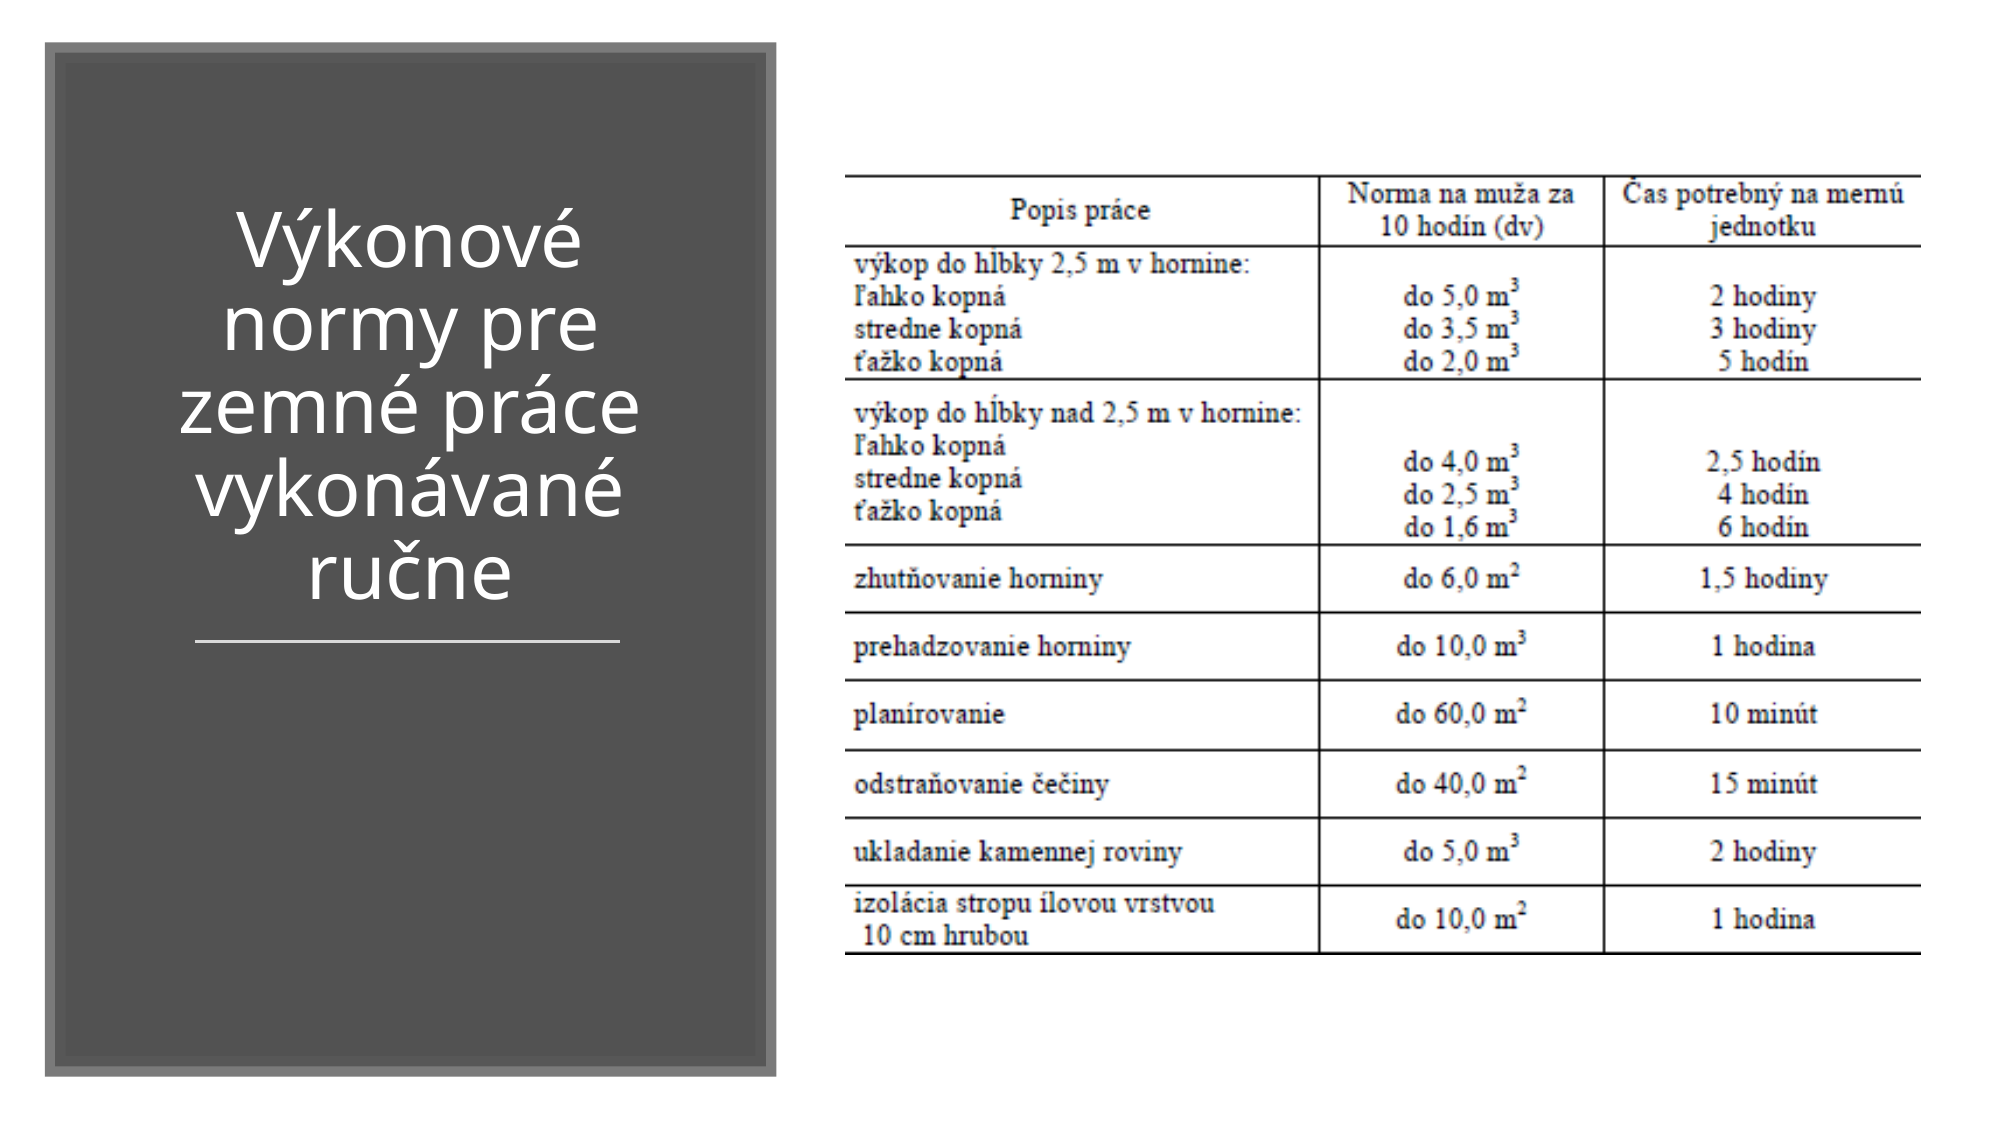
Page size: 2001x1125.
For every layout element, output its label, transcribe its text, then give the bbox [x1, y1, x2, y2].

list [845, 171, 1921, 955]
text_box Výkonové normy pre zemné práce vykonávané ručne [110, 149, 711, 624]
text_box [54, 52, 767, 1067]
